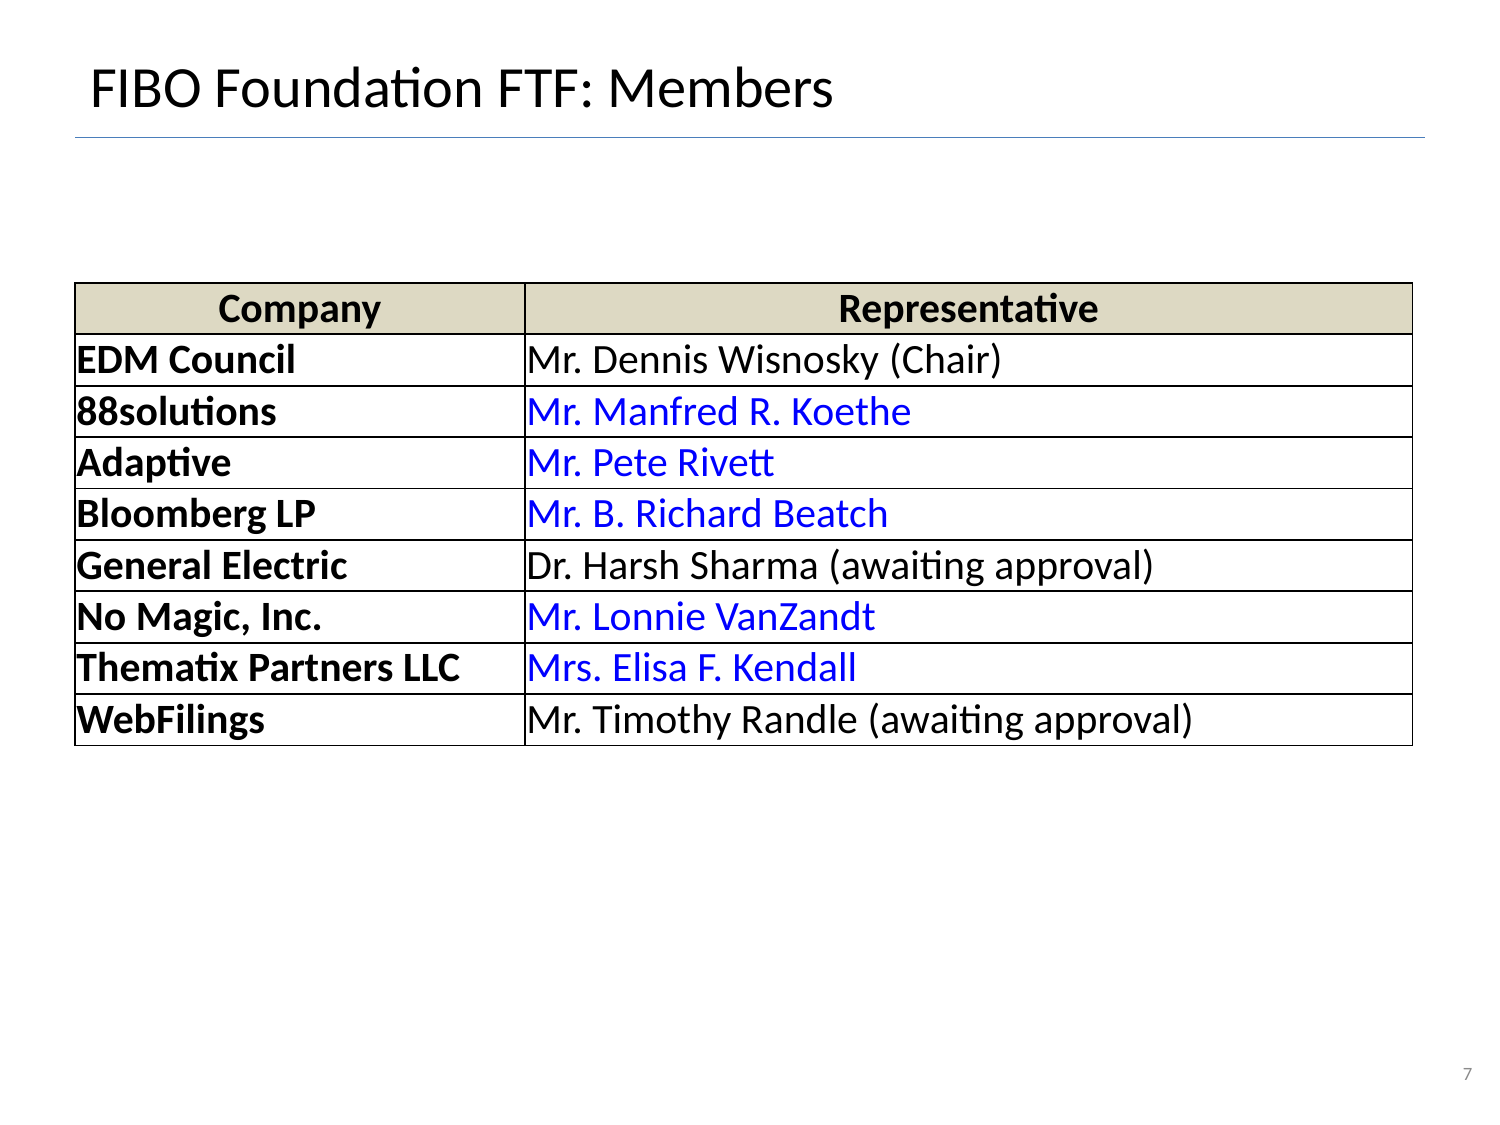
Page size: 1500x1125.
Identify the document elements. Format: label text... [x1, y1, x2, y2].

table_cell 88solutions [76, 387, 524, 436]
table_cell Thematix Partners LLC [76, 644, 524, 693]
table_cell Mr. B. Richard Beatch [526, 489, 1412, 503]
table_cell Mr. Manfred R. Koethe [526, 387, 1412, 436]
title FIBO Foundation FTF: Members [74, 37, 1426, 131]
table_header Company [76, 284, 524, 333]
table_header Representative [526, 284, 1412, 333]
table_cell Bloomberg LP [76, 489, 524, 539]
table_cell Mr. Pete Rivett [526, 438, 1412, 488]
slide_number 7 [1425, 1042, 1488, 1103]
table_cell General Electric [76, 541, 524, 590]
table_cell Mrs. Elisa F. Kendall [526, 644, 1412, 693]
table_cell EDM Council [76, 335, 524, 385]
table_cell Mr. Lonnie VanZandt [526, 592, 1412, 642]
table_cell Mr. Timothy Randle (awaiting approval) [526, 695, 1412, 745]
table_cell Mr. Dennis Wisnosky (Chair) [526, 335, 1412, 385]
text_box [238, 503, 1500, 579]
table_cell Dr. Harsh Sharma (awaiting approval) [526, 579, 1412, 590]
table_cell No Magic, Inc. [76, 592, 524, 642]
table_cell WebFilings [76, 695, 524, 745]
table_cell Adaptive [76, 438, 524, 488]
